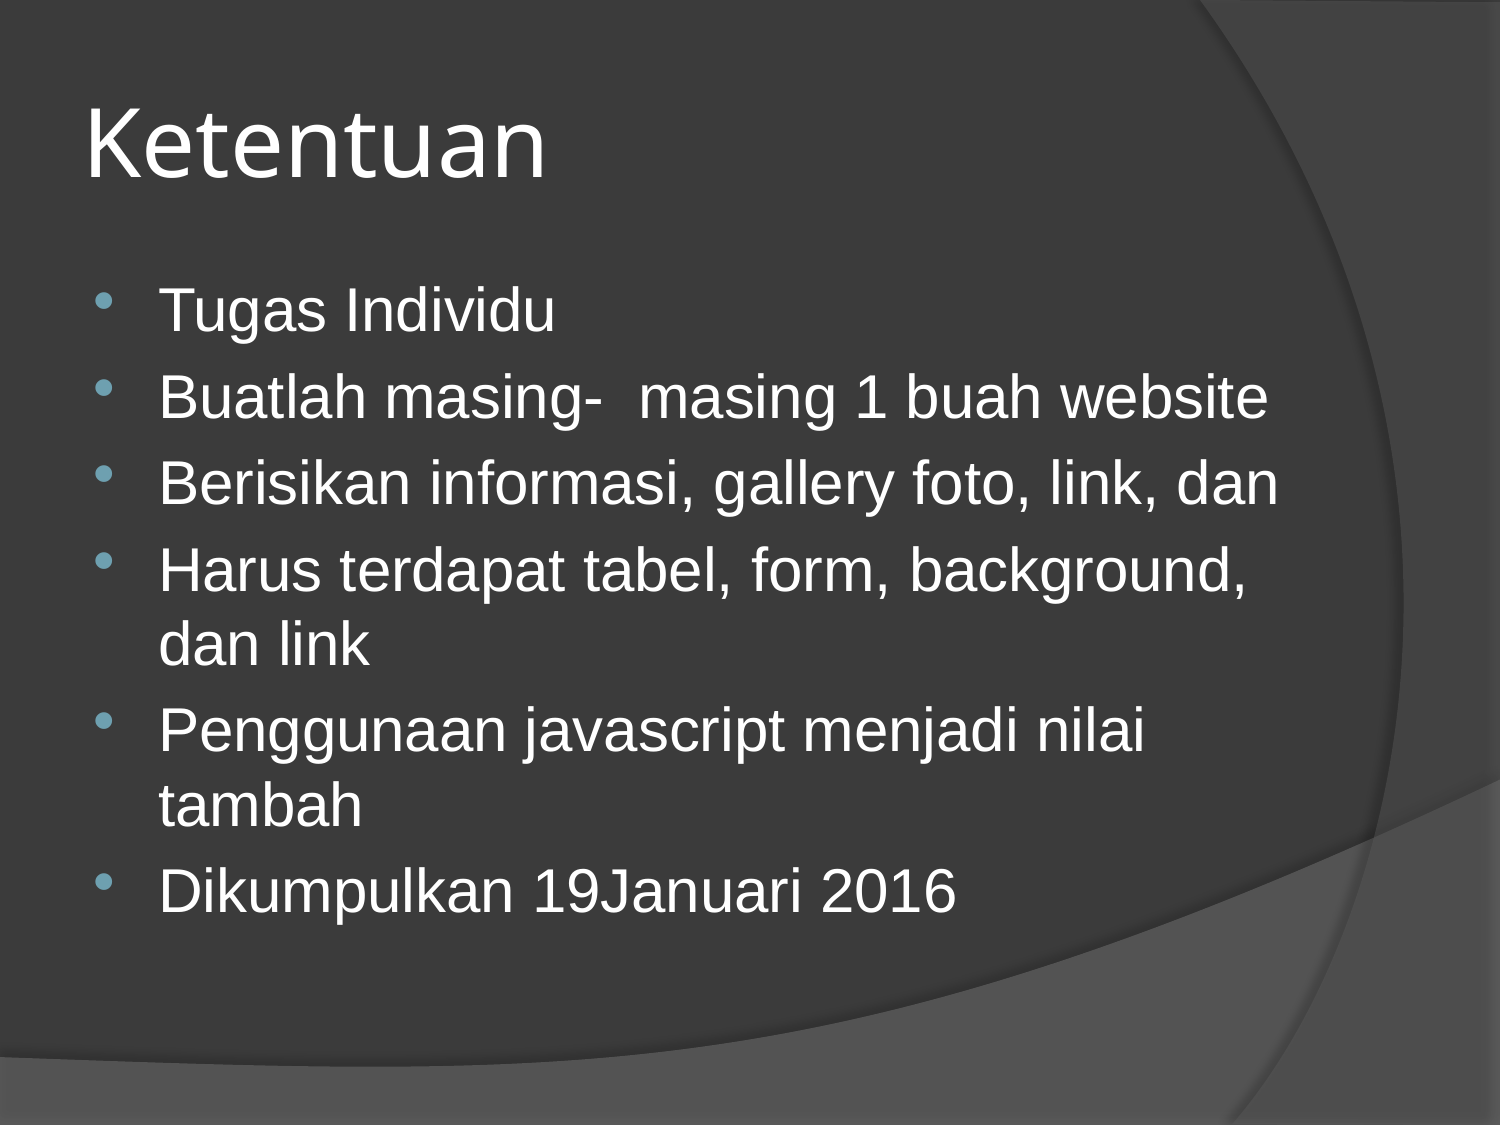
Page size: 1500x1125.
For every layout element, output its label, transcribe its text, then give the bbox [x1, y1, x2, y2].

list Tugas Individu Buatlah masing- masing 1 buah website Berisikan informasi, gallery foto, link, dan Harus terdapat tabel, form, background, dan link Penggunaan javascript menjadi nilai tambah Dikumpulkan 19Januari 2016 [75, 262, 1300, 1005]
title Ketentuan [75, 45, 1300, 233]
